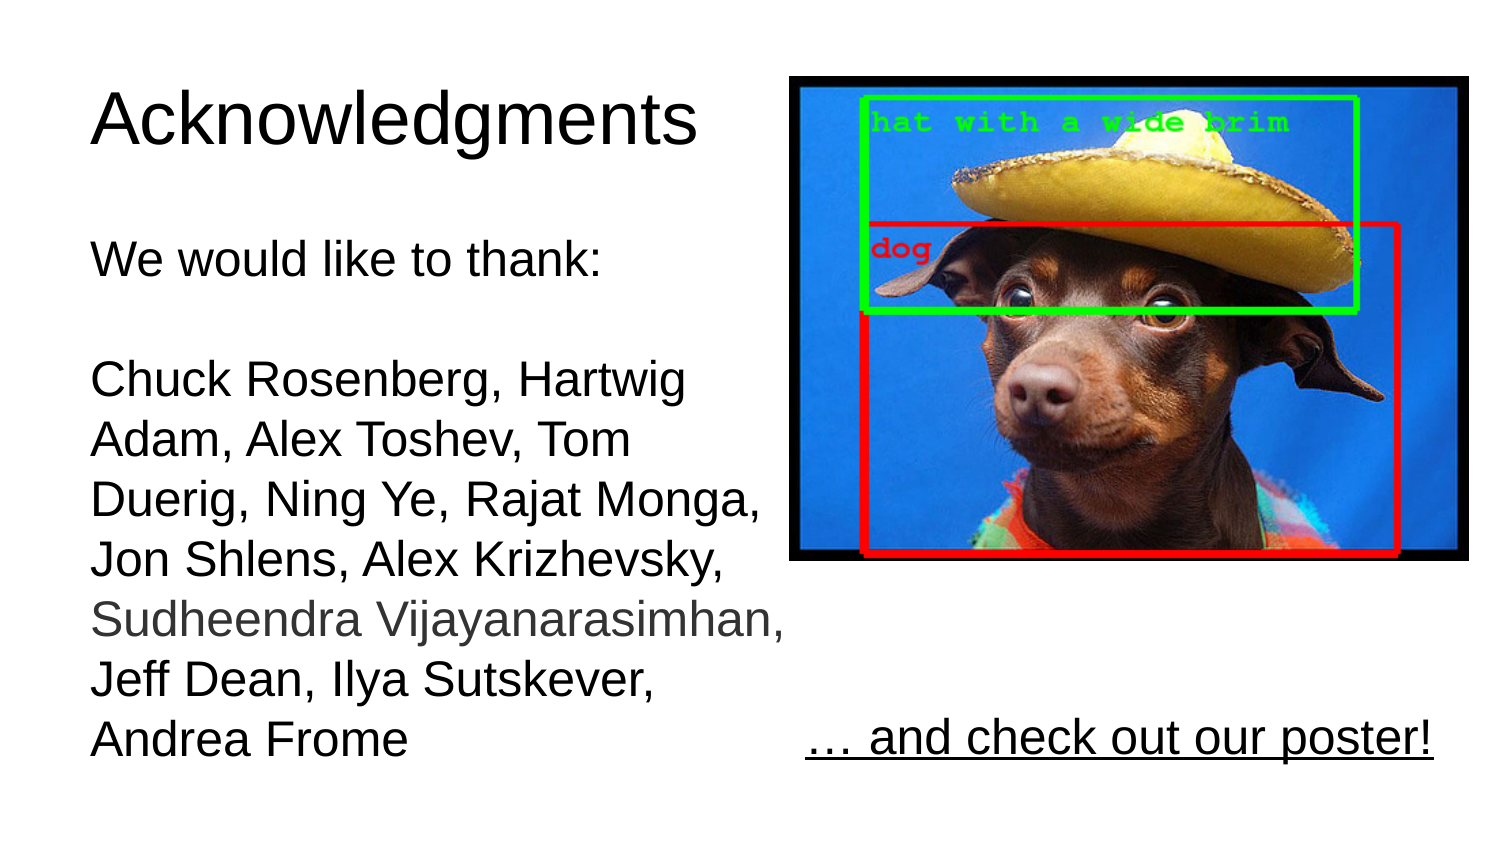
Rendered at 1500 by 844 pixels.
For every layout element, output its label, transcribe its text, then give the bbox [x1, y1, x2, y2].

title Acknowledgments [75, 3, 1425, 175]
list We would like to thank: Chuck Rosenberg, Hartwig Adam, Alex Toshev, Tom Duerig, Ning Ye, Rajat Monga, Jon Shlens, Alex Krizhevsky, Sudheendra Vijayanarasimhan, Jeff Dean, Ilya Sutskever, Andrea Frome [75, 211, 812, 782]
picture [789, 76, 1469, 562]
text_box … and check out our poster! [789, 689, 1469, 780]
